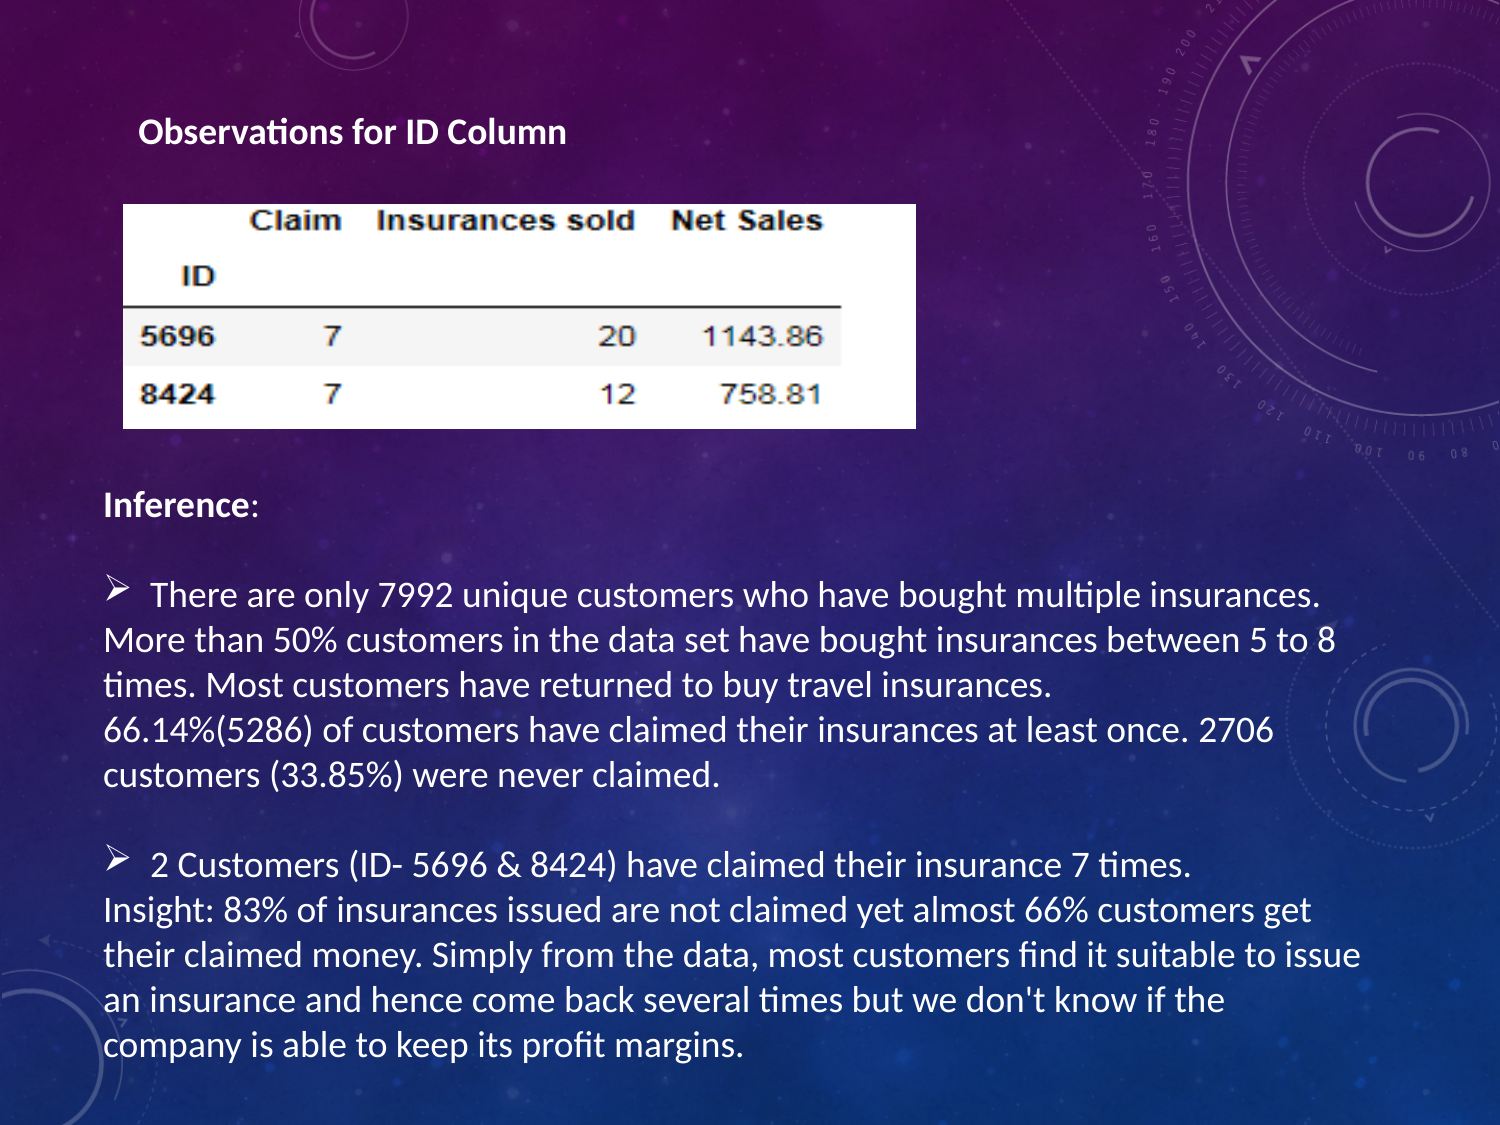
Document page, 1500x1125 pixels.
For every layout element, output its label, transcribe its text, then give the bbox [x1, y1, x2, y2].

text_box Observations for ID Column [123, 99, 726, 160]
text_box Inference: There are only 7992 unique customers who have bought multiple insurances. More than 50% customers in the data set have bought insurances between 5 to 8 times. Most customers have returned to buy travel insurances. 66.14%(5286) of customers have claimed their insurances at least once. 2706 customers (33.85%) were never claimed. 2 Customers (ID- 5696 & 8424) have claimed their insurance 7 times. Insight: 83% of insurances issued are not claimed yet almost 66% customers get their claimed money. Simply from the data, most customers find it suitable to issue an insurance and hence come back several times but we don't know if the company is able to keep its profit margins. [88, 473, 1388, 1073]
picture [0, 0, 1500, 1125]
